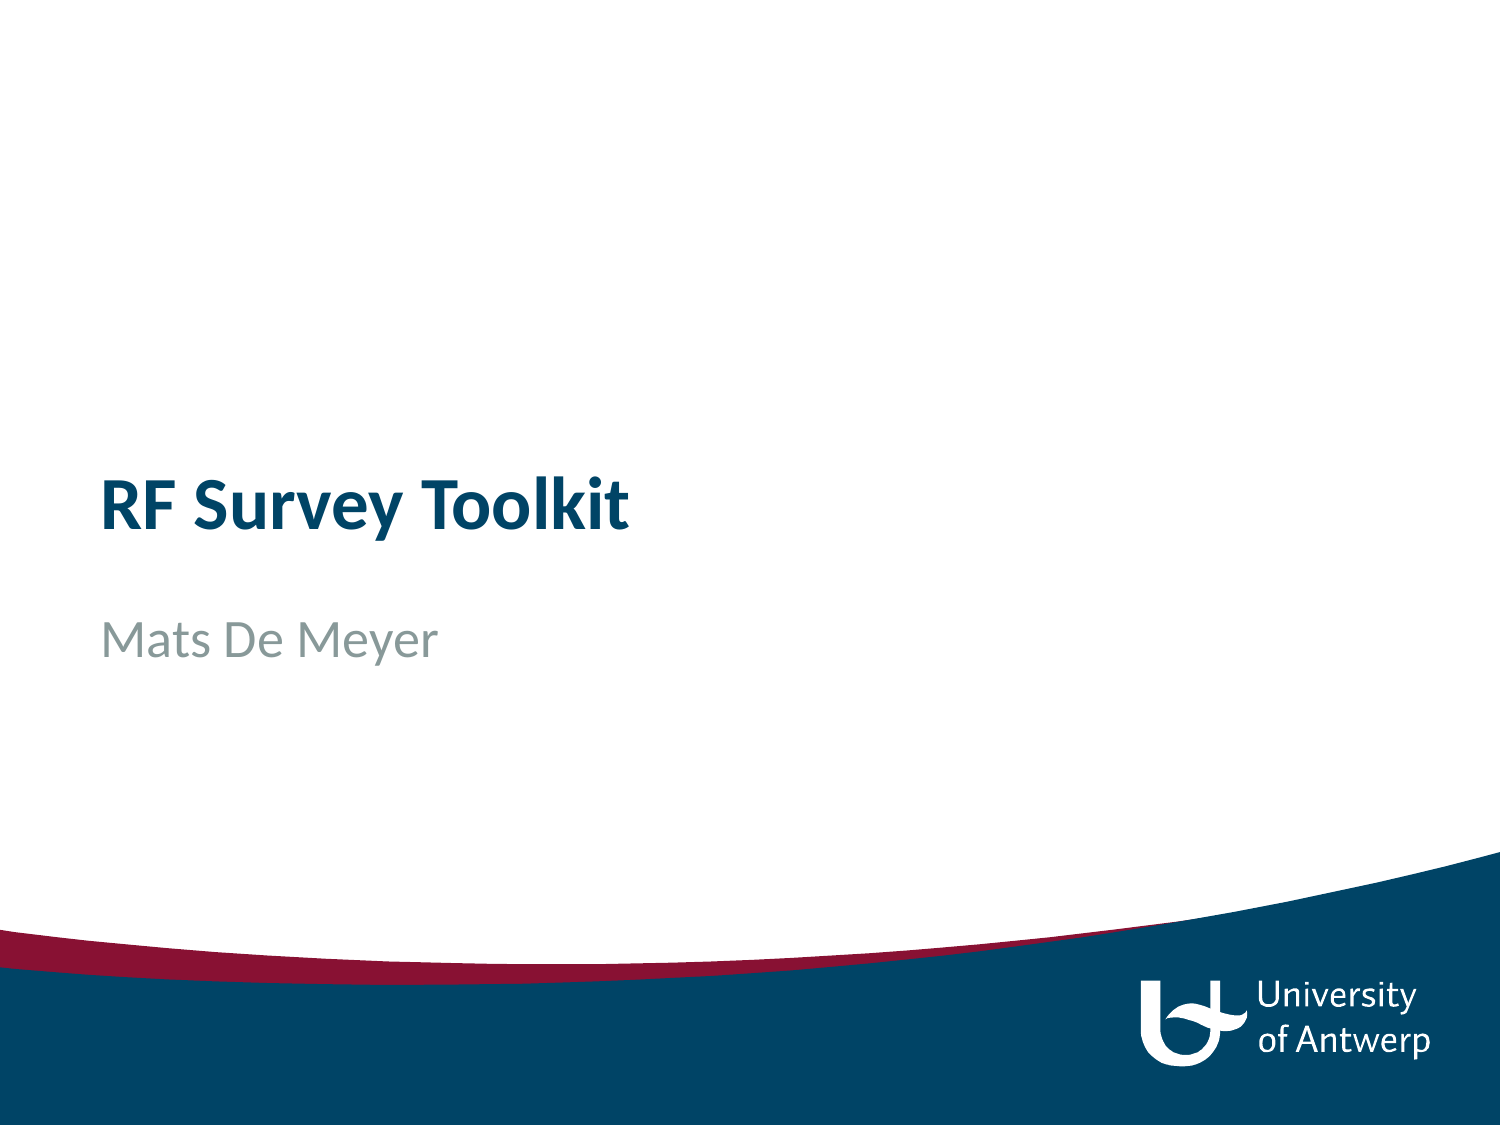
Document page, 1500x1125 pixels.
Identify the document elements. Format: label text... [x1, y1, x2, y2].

subtitle Mats De Meyer [88, 597, 1412, 870]
title RF Survey Toolkit [88, 196, 1412, 551]
